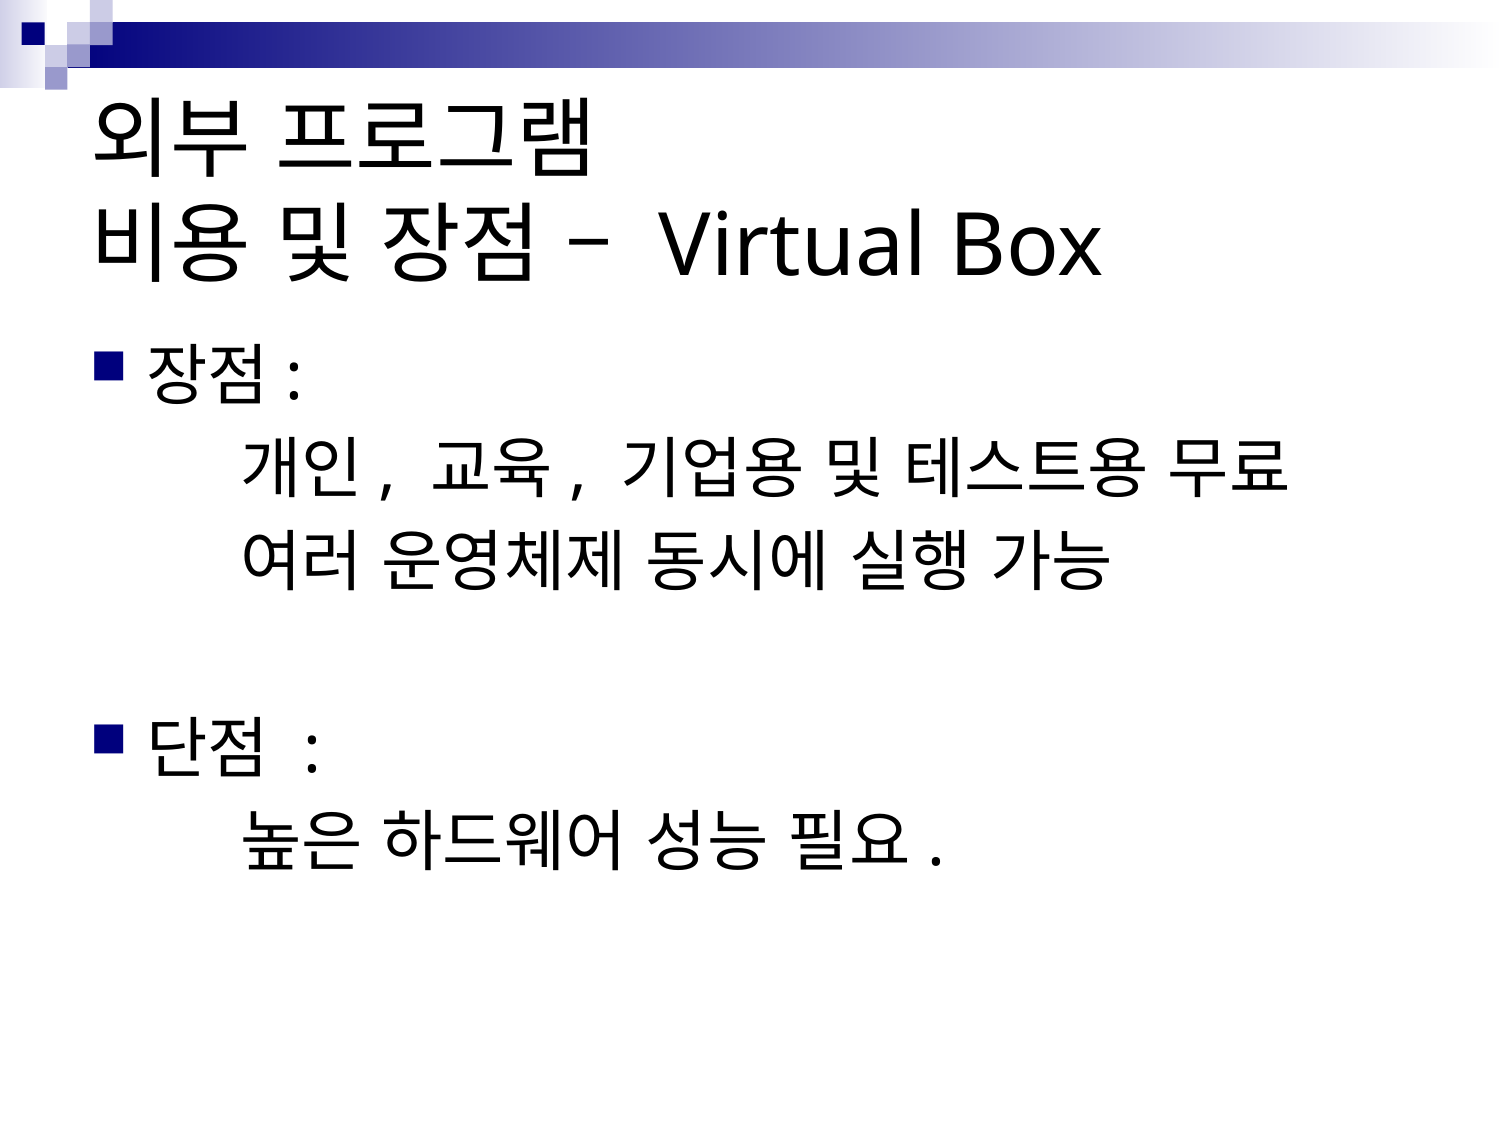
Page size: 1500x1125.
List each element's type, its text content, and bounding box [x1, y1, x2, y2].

list 장점: 개인, 교육, 기업용 및 테스트용 무료 여러 운영체제 동시에 실행 가능 단점 : 높은 하드웨어 성능 필요. [75, 324, 1373, 764]
title 외부 프로그램 비용 및 장점 – Virtual Box [75, 75, 1425, 300]
